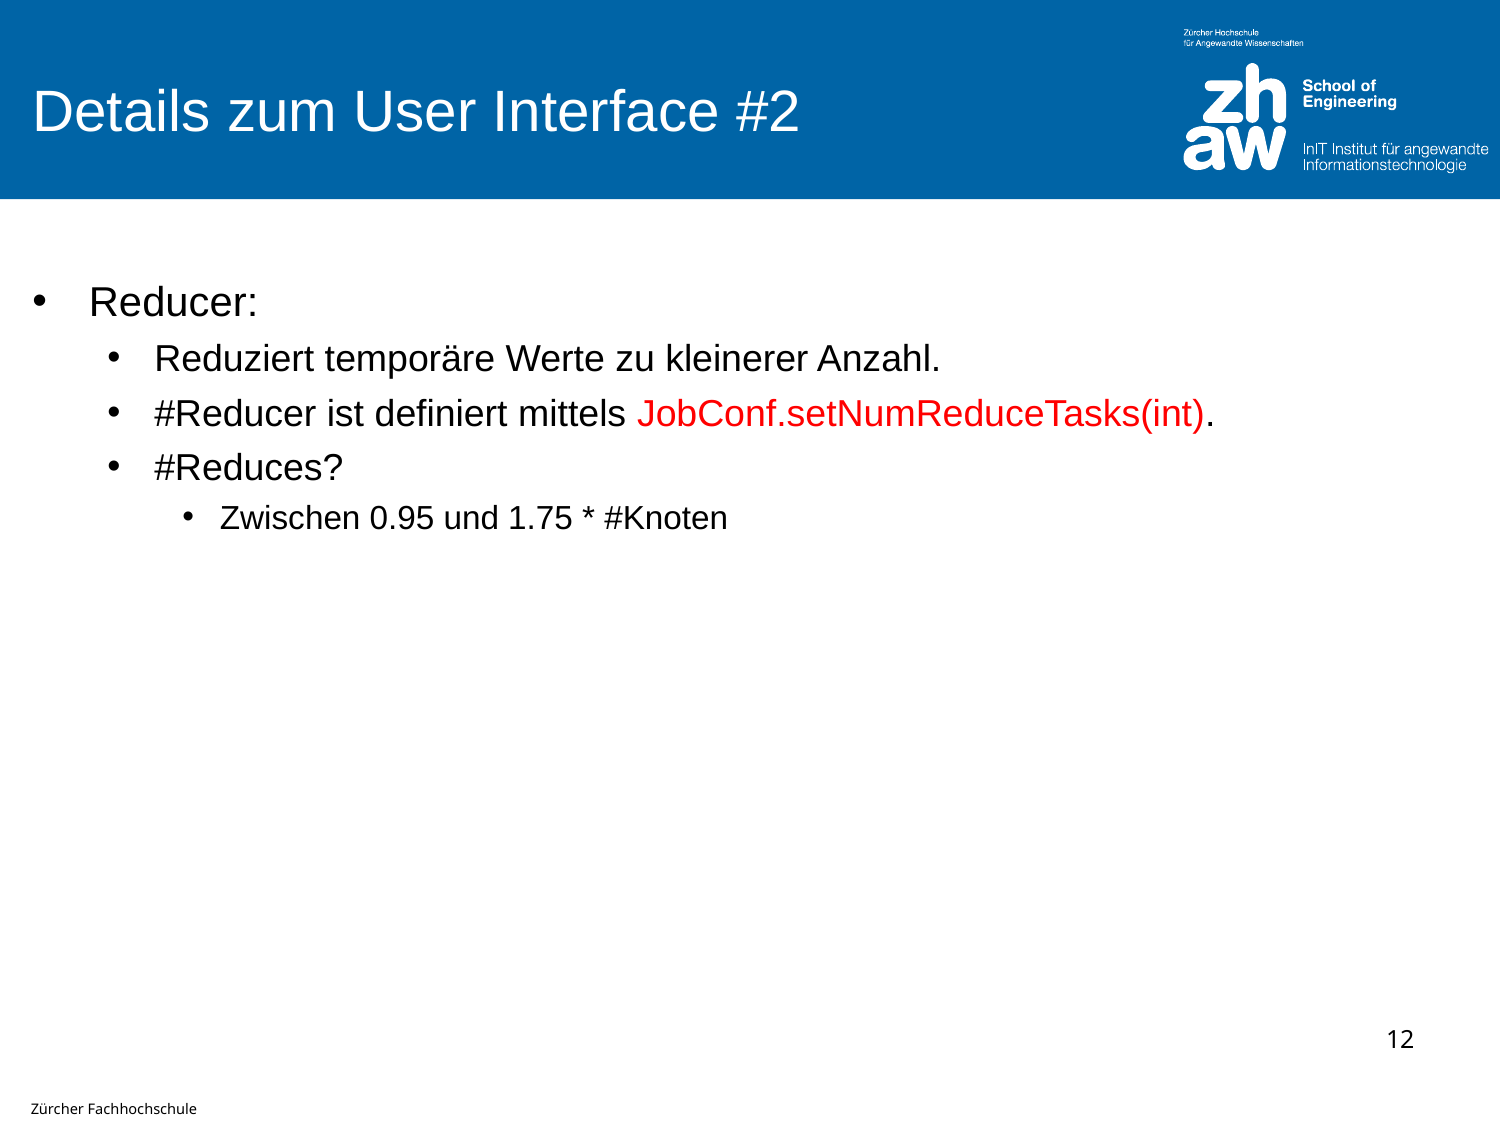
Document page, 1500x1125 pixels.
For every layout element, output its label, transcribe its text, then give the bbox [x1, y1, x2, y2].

list Reducer: Reduziert temporäre Werte zu kleinerer Anzahl. #Reducer ist definiert mittels JobConf.setNumReduceTasks(int). #Reduces? Zwischen 0.95 und 1.75 * #Knoten [17, 267, 1447, 1010]
title Details zum User Interface #2 [17, 30, 1156, 186]
slide_number 12 [1371, 1015, 1478, 1101]
